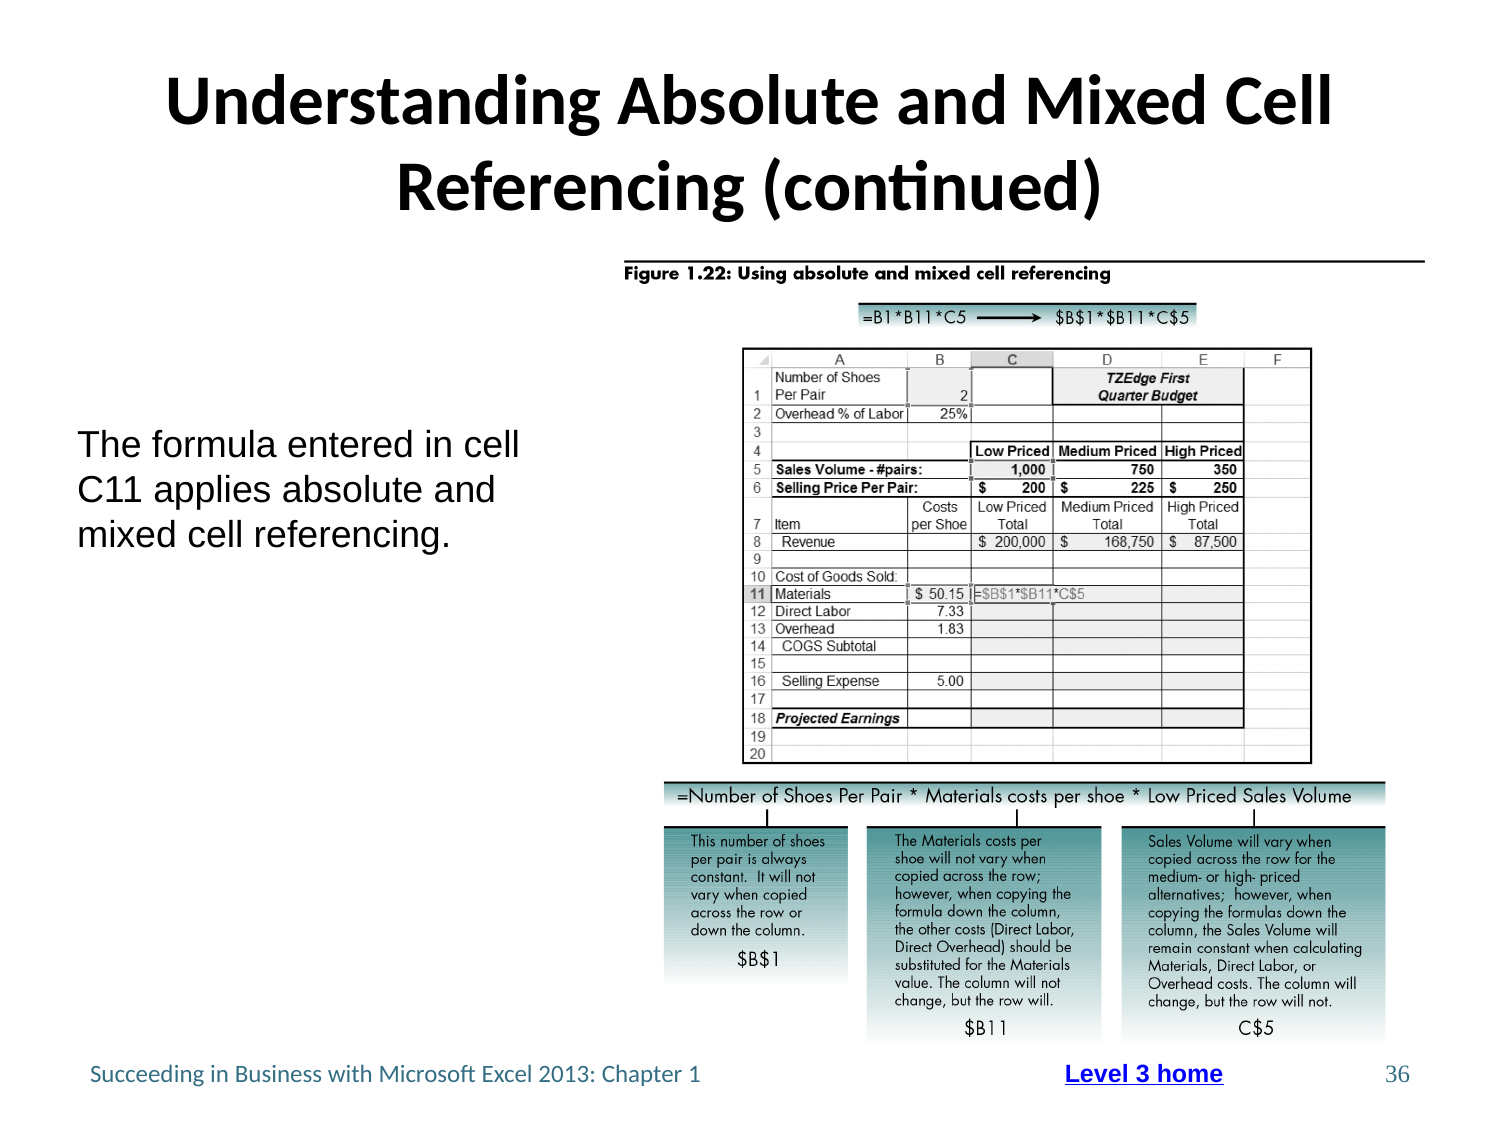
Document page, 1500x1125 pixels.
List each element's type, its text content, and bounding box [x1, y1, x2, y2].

title Understanding Absolute and Mixed Cell Referencing (continued) [75, 45, 1425, 233]
text_box The formula entered in cell C11 applies absolute and mixed cell referencing. [62, 412, 575, 563]
picture [624, 260, 1426, 1043]
text_box Level 3 home [1049, 1051, 1288, 1095]
footer Succeeding in Business with Microsoft Excel 2013: Chapter 1 [75, 1042, 963, 1103]
slide_number 36 [1074, 1050, 1425, 1103]
